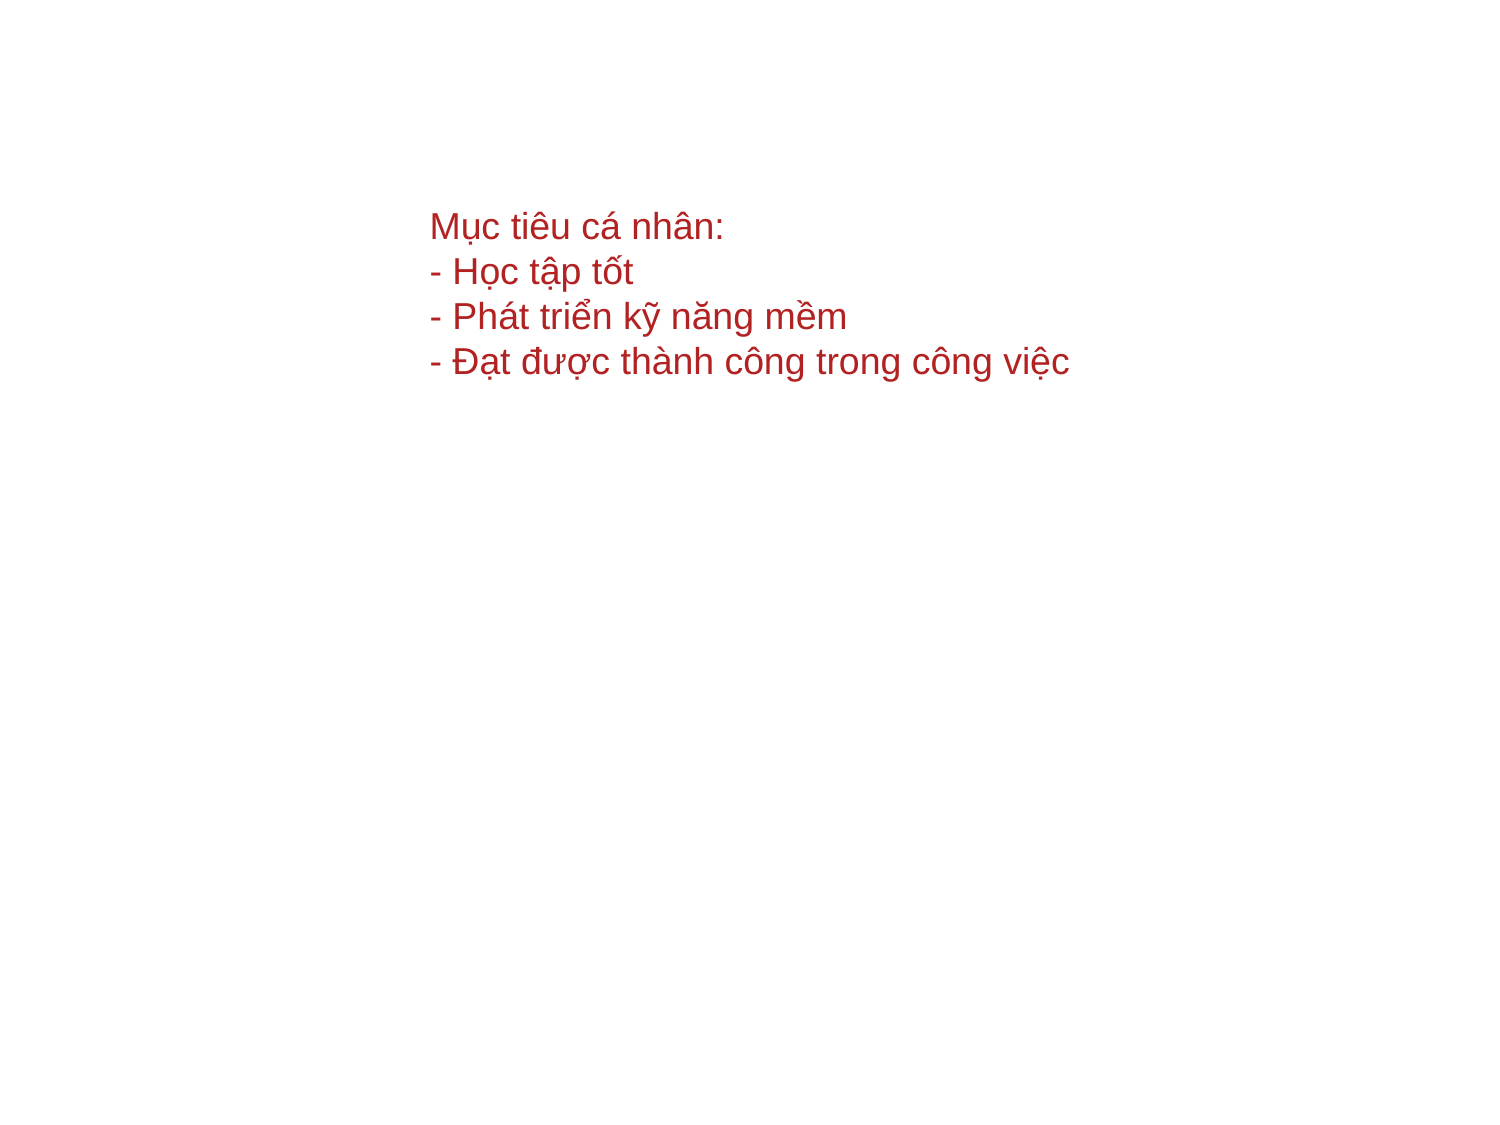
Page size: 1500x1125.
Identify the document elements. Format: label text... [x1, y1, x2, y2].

text_box Mục tiêu cá nhân: - Học tập tốt - Phát triển kỹ năng mềm - Đạt được thành công trong công việc [414, 149, 1086, 390]
